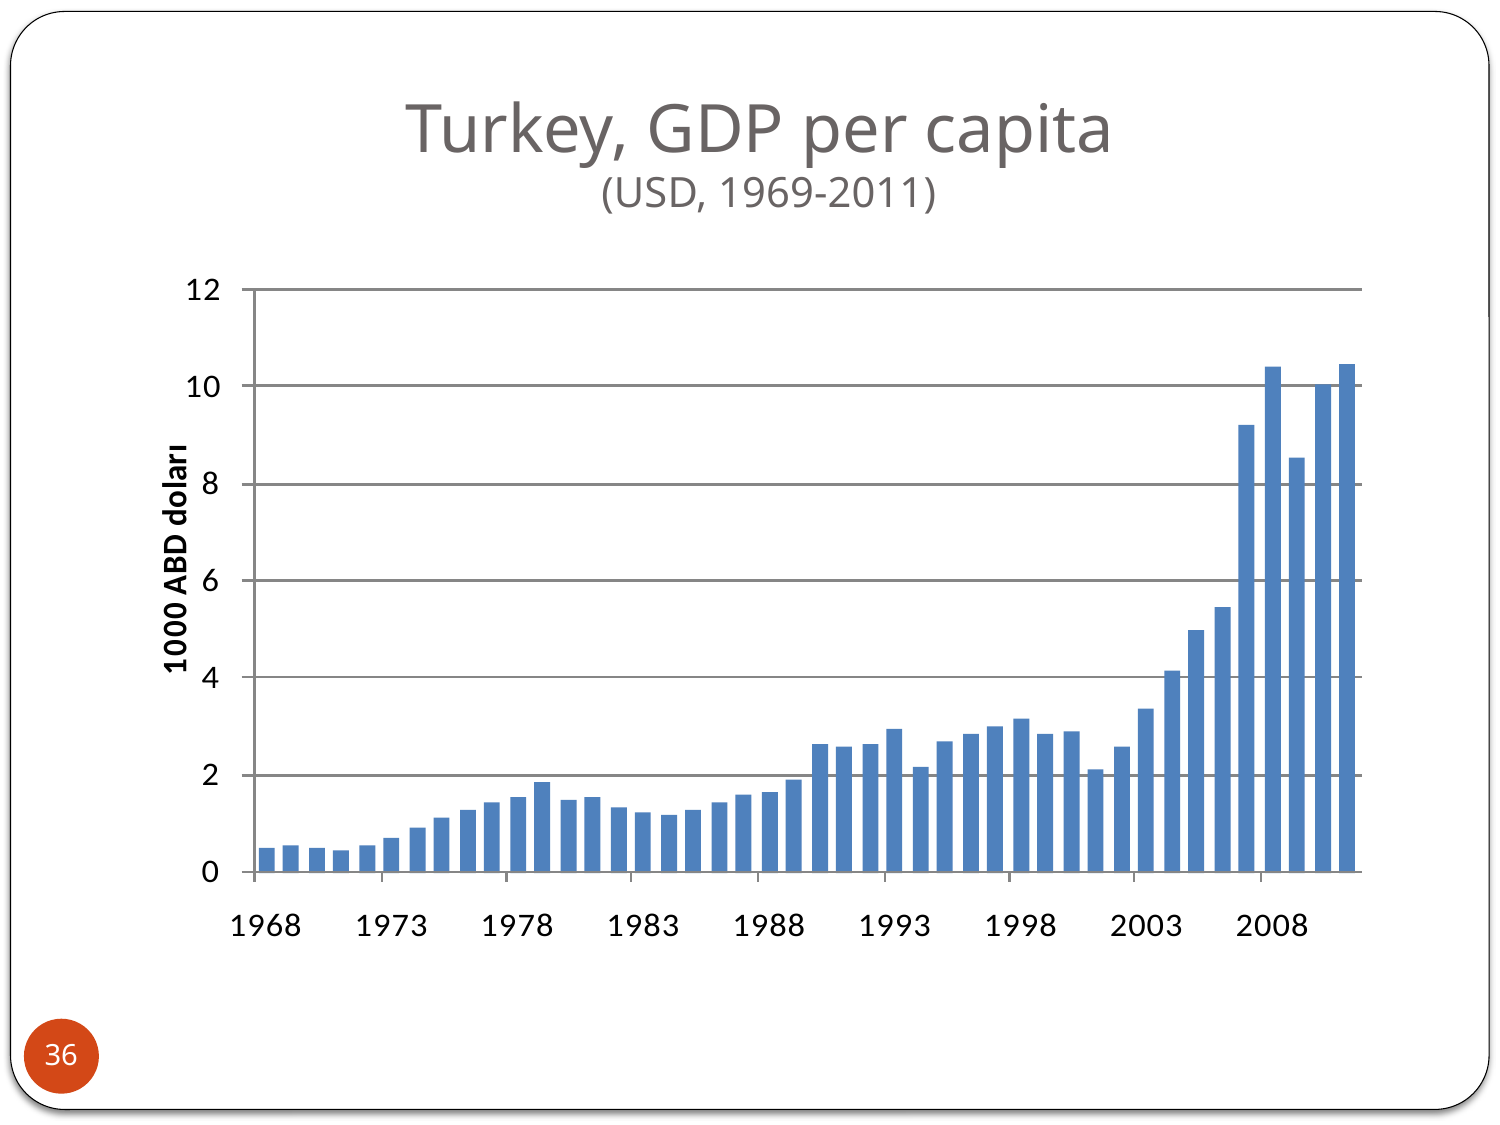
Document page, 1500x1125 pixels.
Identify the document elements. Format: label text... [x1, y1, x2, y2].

picture [136, 249, 1401, 983]
title Turkey, GDP per capita (USD, 1969-2011) [112, 50, 1425, 231]
slide_number 36 [23, 1018, 99, 1094]
